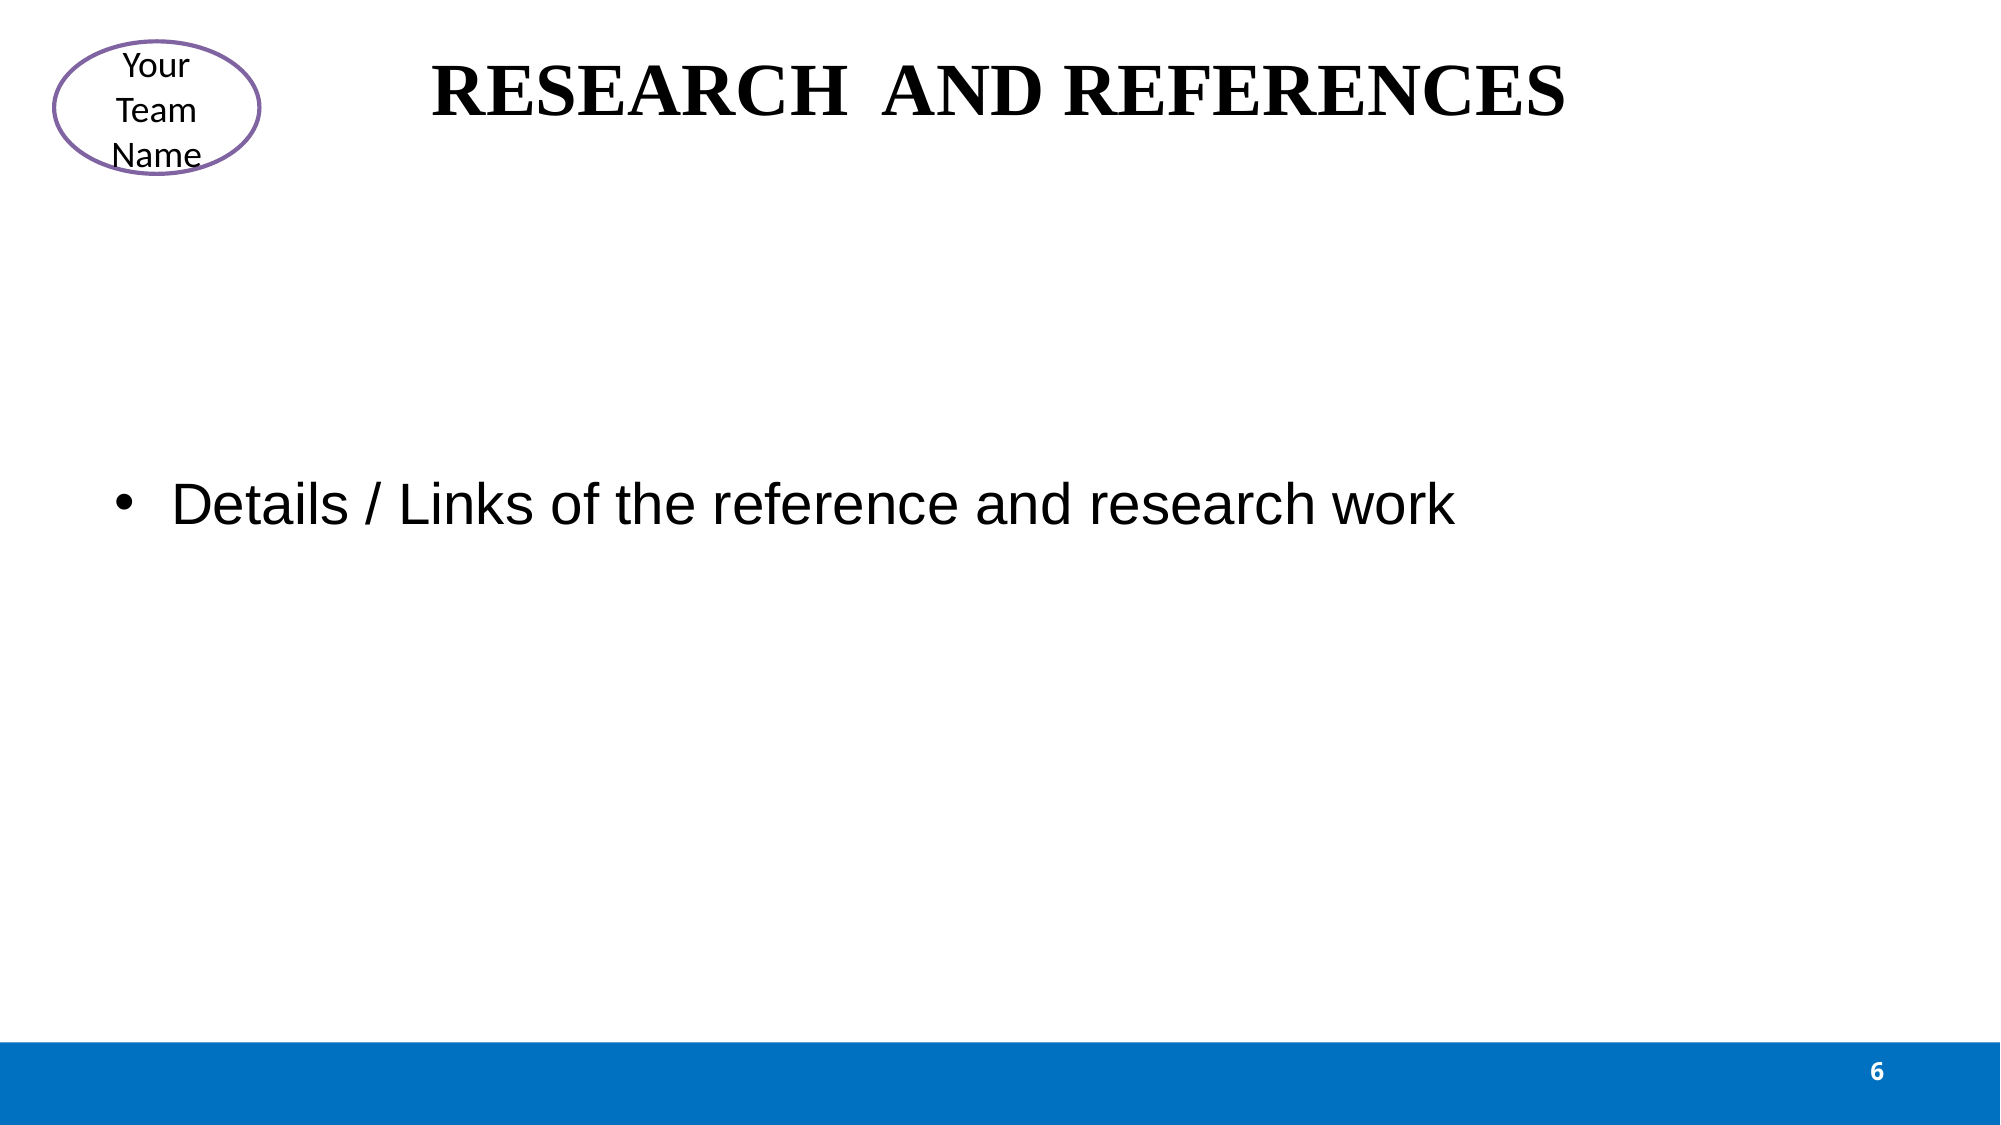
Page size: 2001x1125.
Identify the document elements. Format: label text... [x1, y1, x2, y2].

slide_number 6 [1433, 1042, 1900, 1103]
text_box Your Team Name [52, 39, 262, 176]
title RESEARCH AND REFERENCES [99, 0, 1901, 180]
text_box Details / Links of the reference and research work [99, 458, 1640, 544]
text_box [0, 1042, 2000, 1125]
